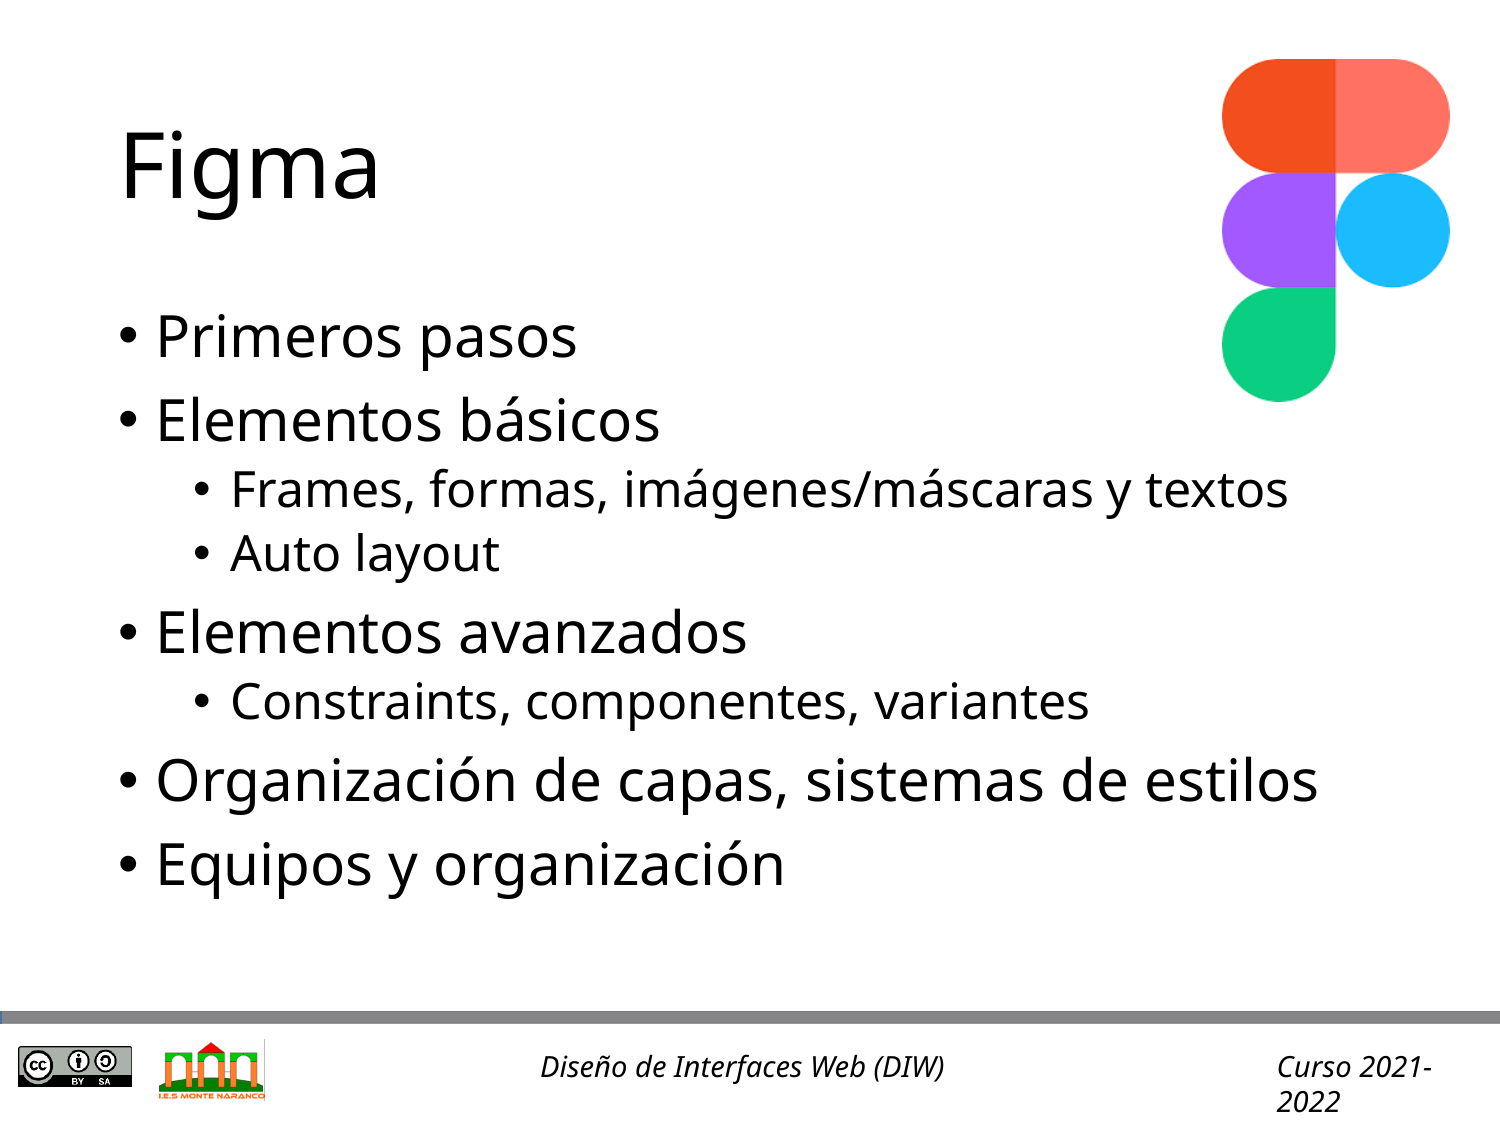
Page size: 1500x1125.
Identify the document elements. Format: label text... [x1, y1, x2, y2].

picture [0, 904, 1500, 1102]
list Primeros pasos Elementos básicos Frames, formas, imágenes/máscaras y textos Auto layout Elementos avanzados Constraints, componentes, variantes Organización de capas, sistemas de estilos Equipos y organización [103, 299, 1397, 1014]
picture [1222, 59, 1450, 402]
picture [1297, 1093, 1305, 1102]
title Figma [103, 59, 1222, 278]
